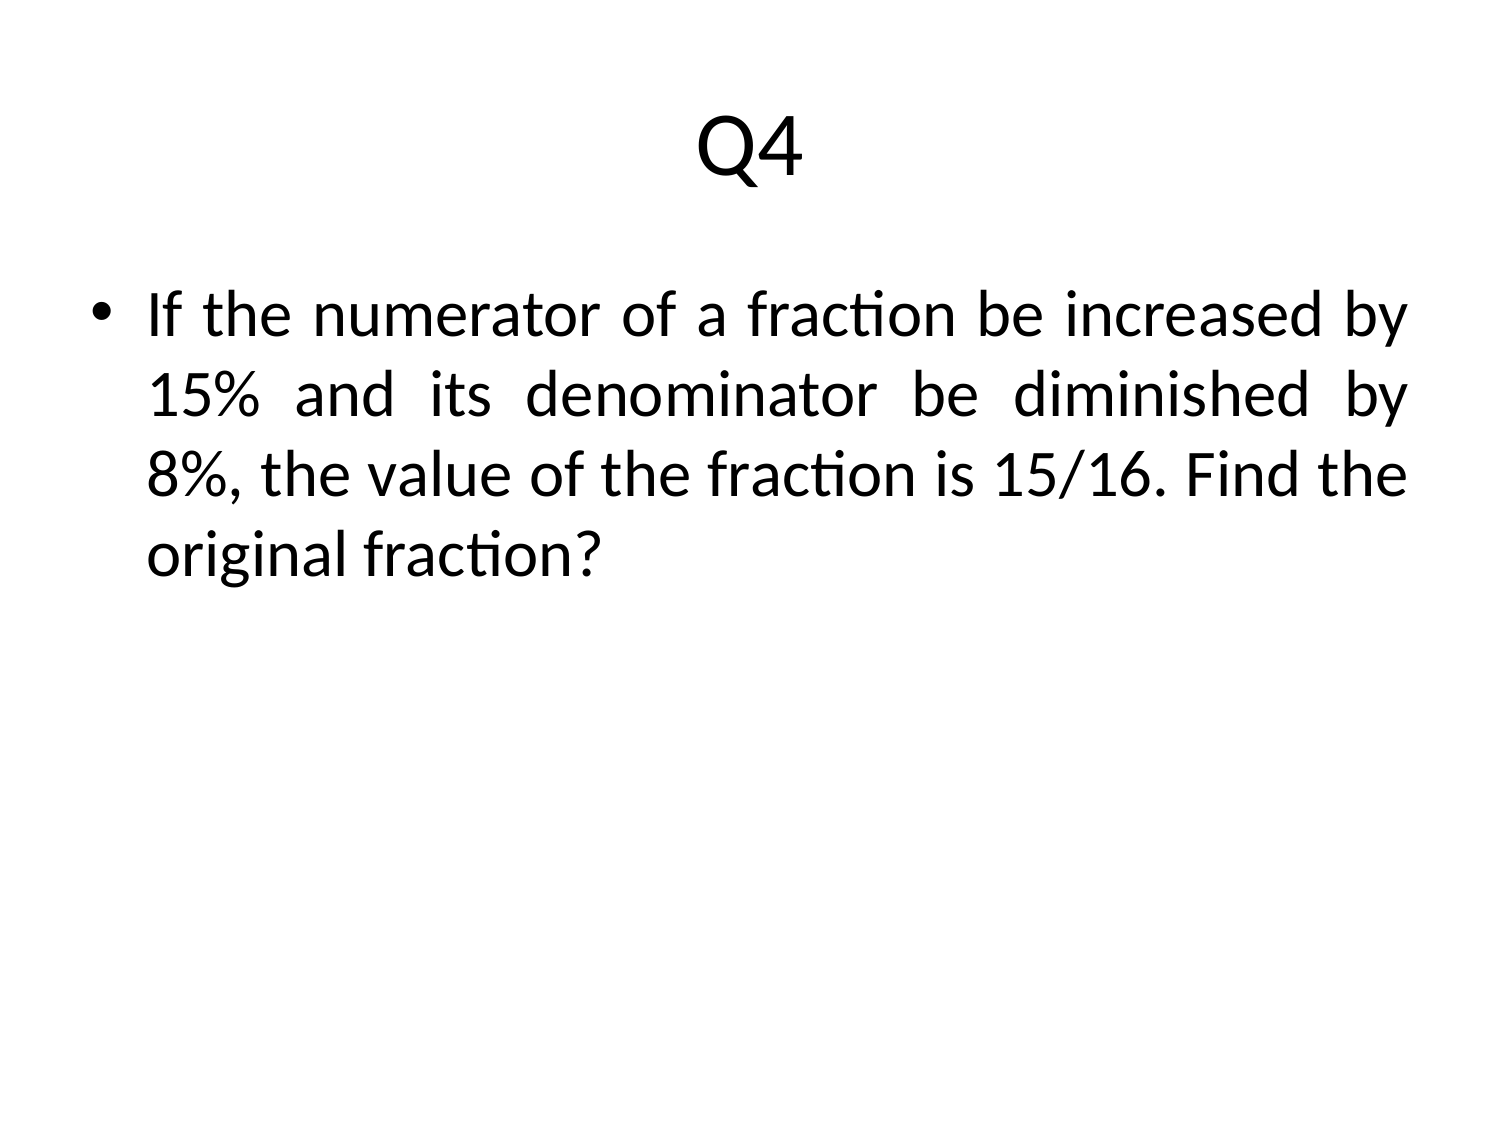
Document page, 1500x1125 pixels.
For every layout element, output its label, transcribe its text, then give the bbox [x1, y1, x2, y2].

title Q4 [75, 45, 1425, 233]
list If the numerator of a fraction be increased by 15% and its denominator be diminished by 8%, the value of the fraction is 15/16. Find the original fraction? [75, 262, 1425, 1005]
